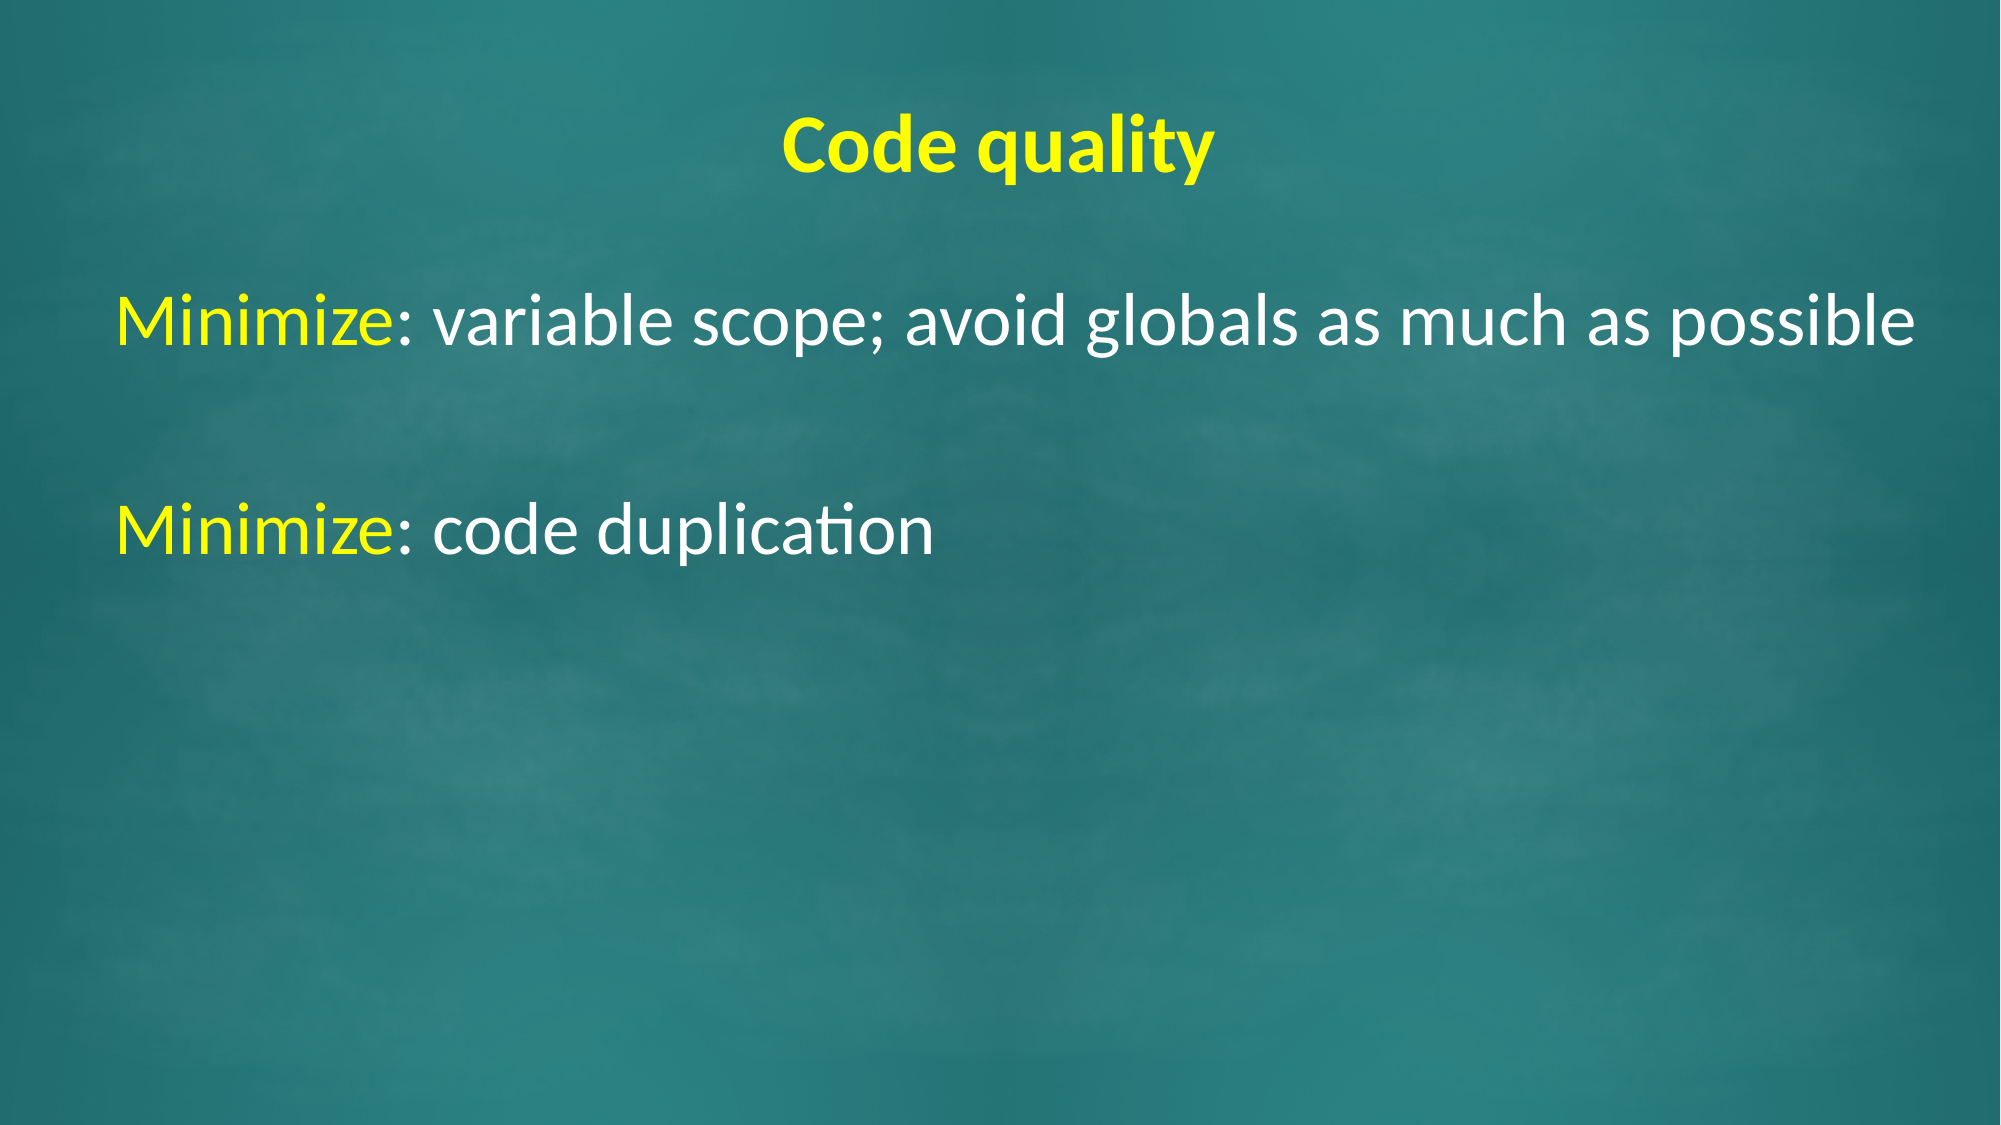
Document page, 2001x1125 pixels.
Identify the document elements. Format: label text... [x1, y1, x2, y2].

title Code quality [99, 45, 1900, 233]
list Minimize: variable scope; avoid globals as much as possible Minimize: code duplication [99, 262, 1970, 992]
picture [0, 0, 2001, 1125]
